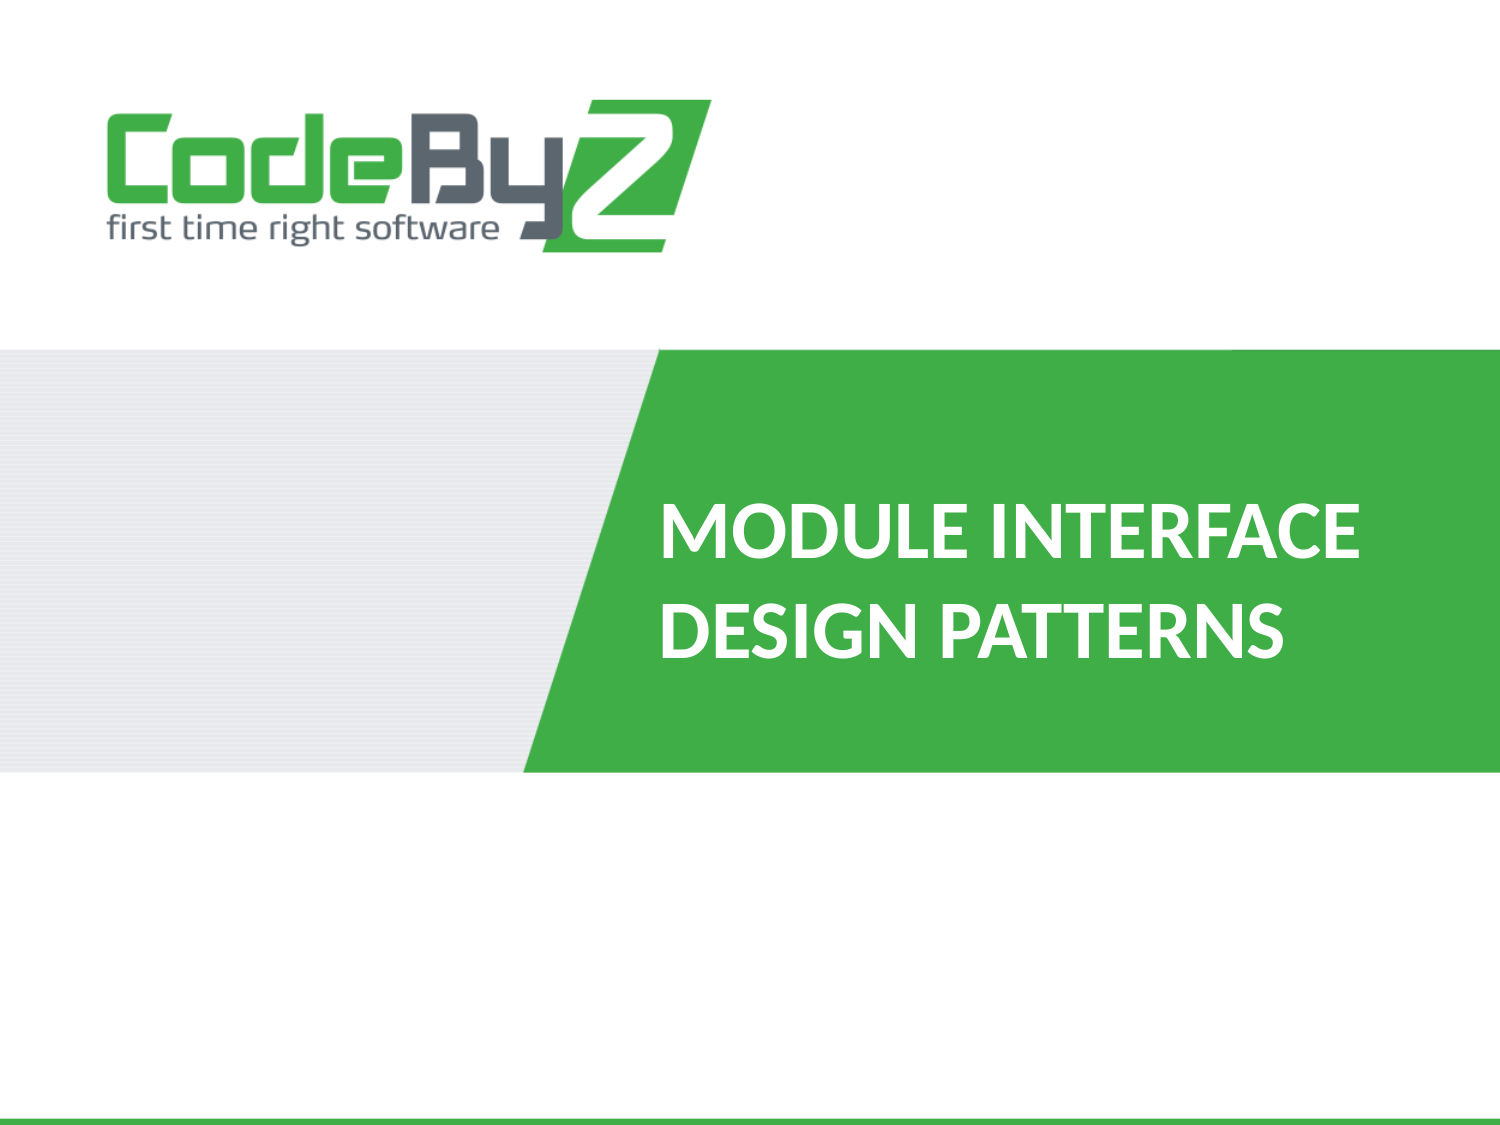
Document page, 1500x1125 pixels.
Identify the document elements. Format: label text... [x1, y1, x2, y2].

picture [0, 0, 1500, 1125]
title Module Interface Design Patterns [643, 468, 1394, 692]
